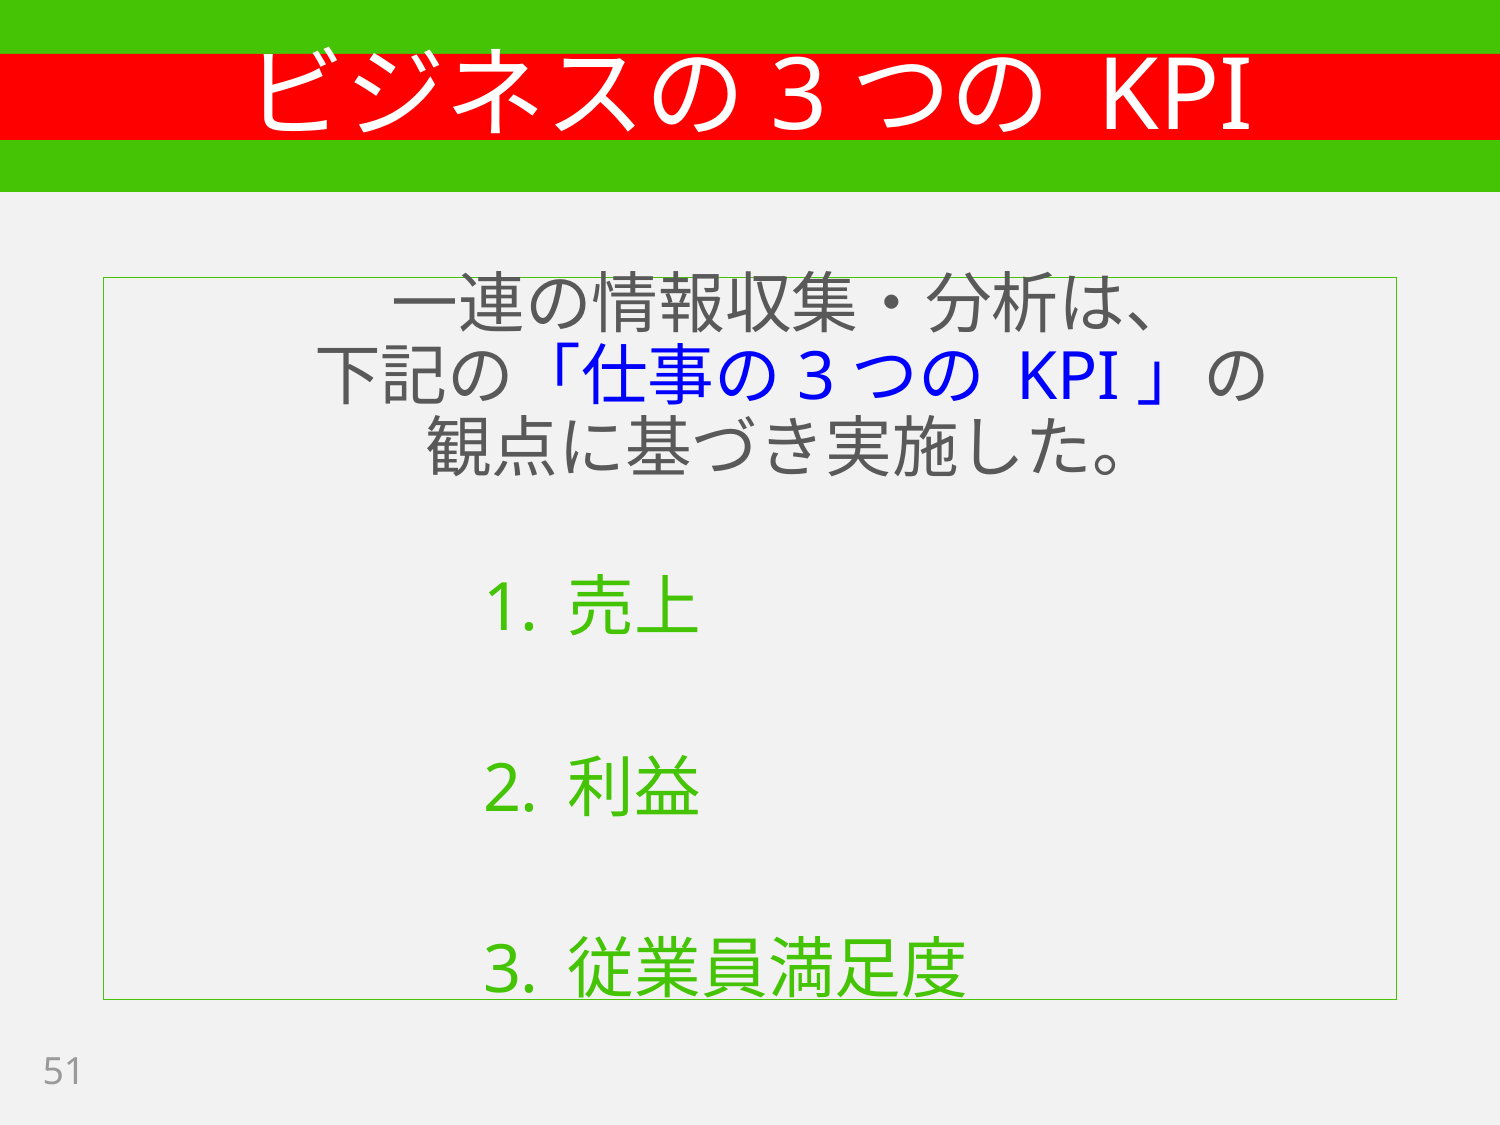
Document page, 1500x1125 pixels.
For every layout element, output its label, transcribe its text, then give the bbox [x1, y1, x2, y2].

title ビジネスの3つの KPI [0, 53, 1500, 140]
slide_number 51 [27, 1042, 146, 1102]
list 一連の情報収集・分析は、 下記の「仕事の3つの KPI」の 観点に基づき実施した。 売上 利益 従業員満足度 [103, 277, 1397, 1000]
